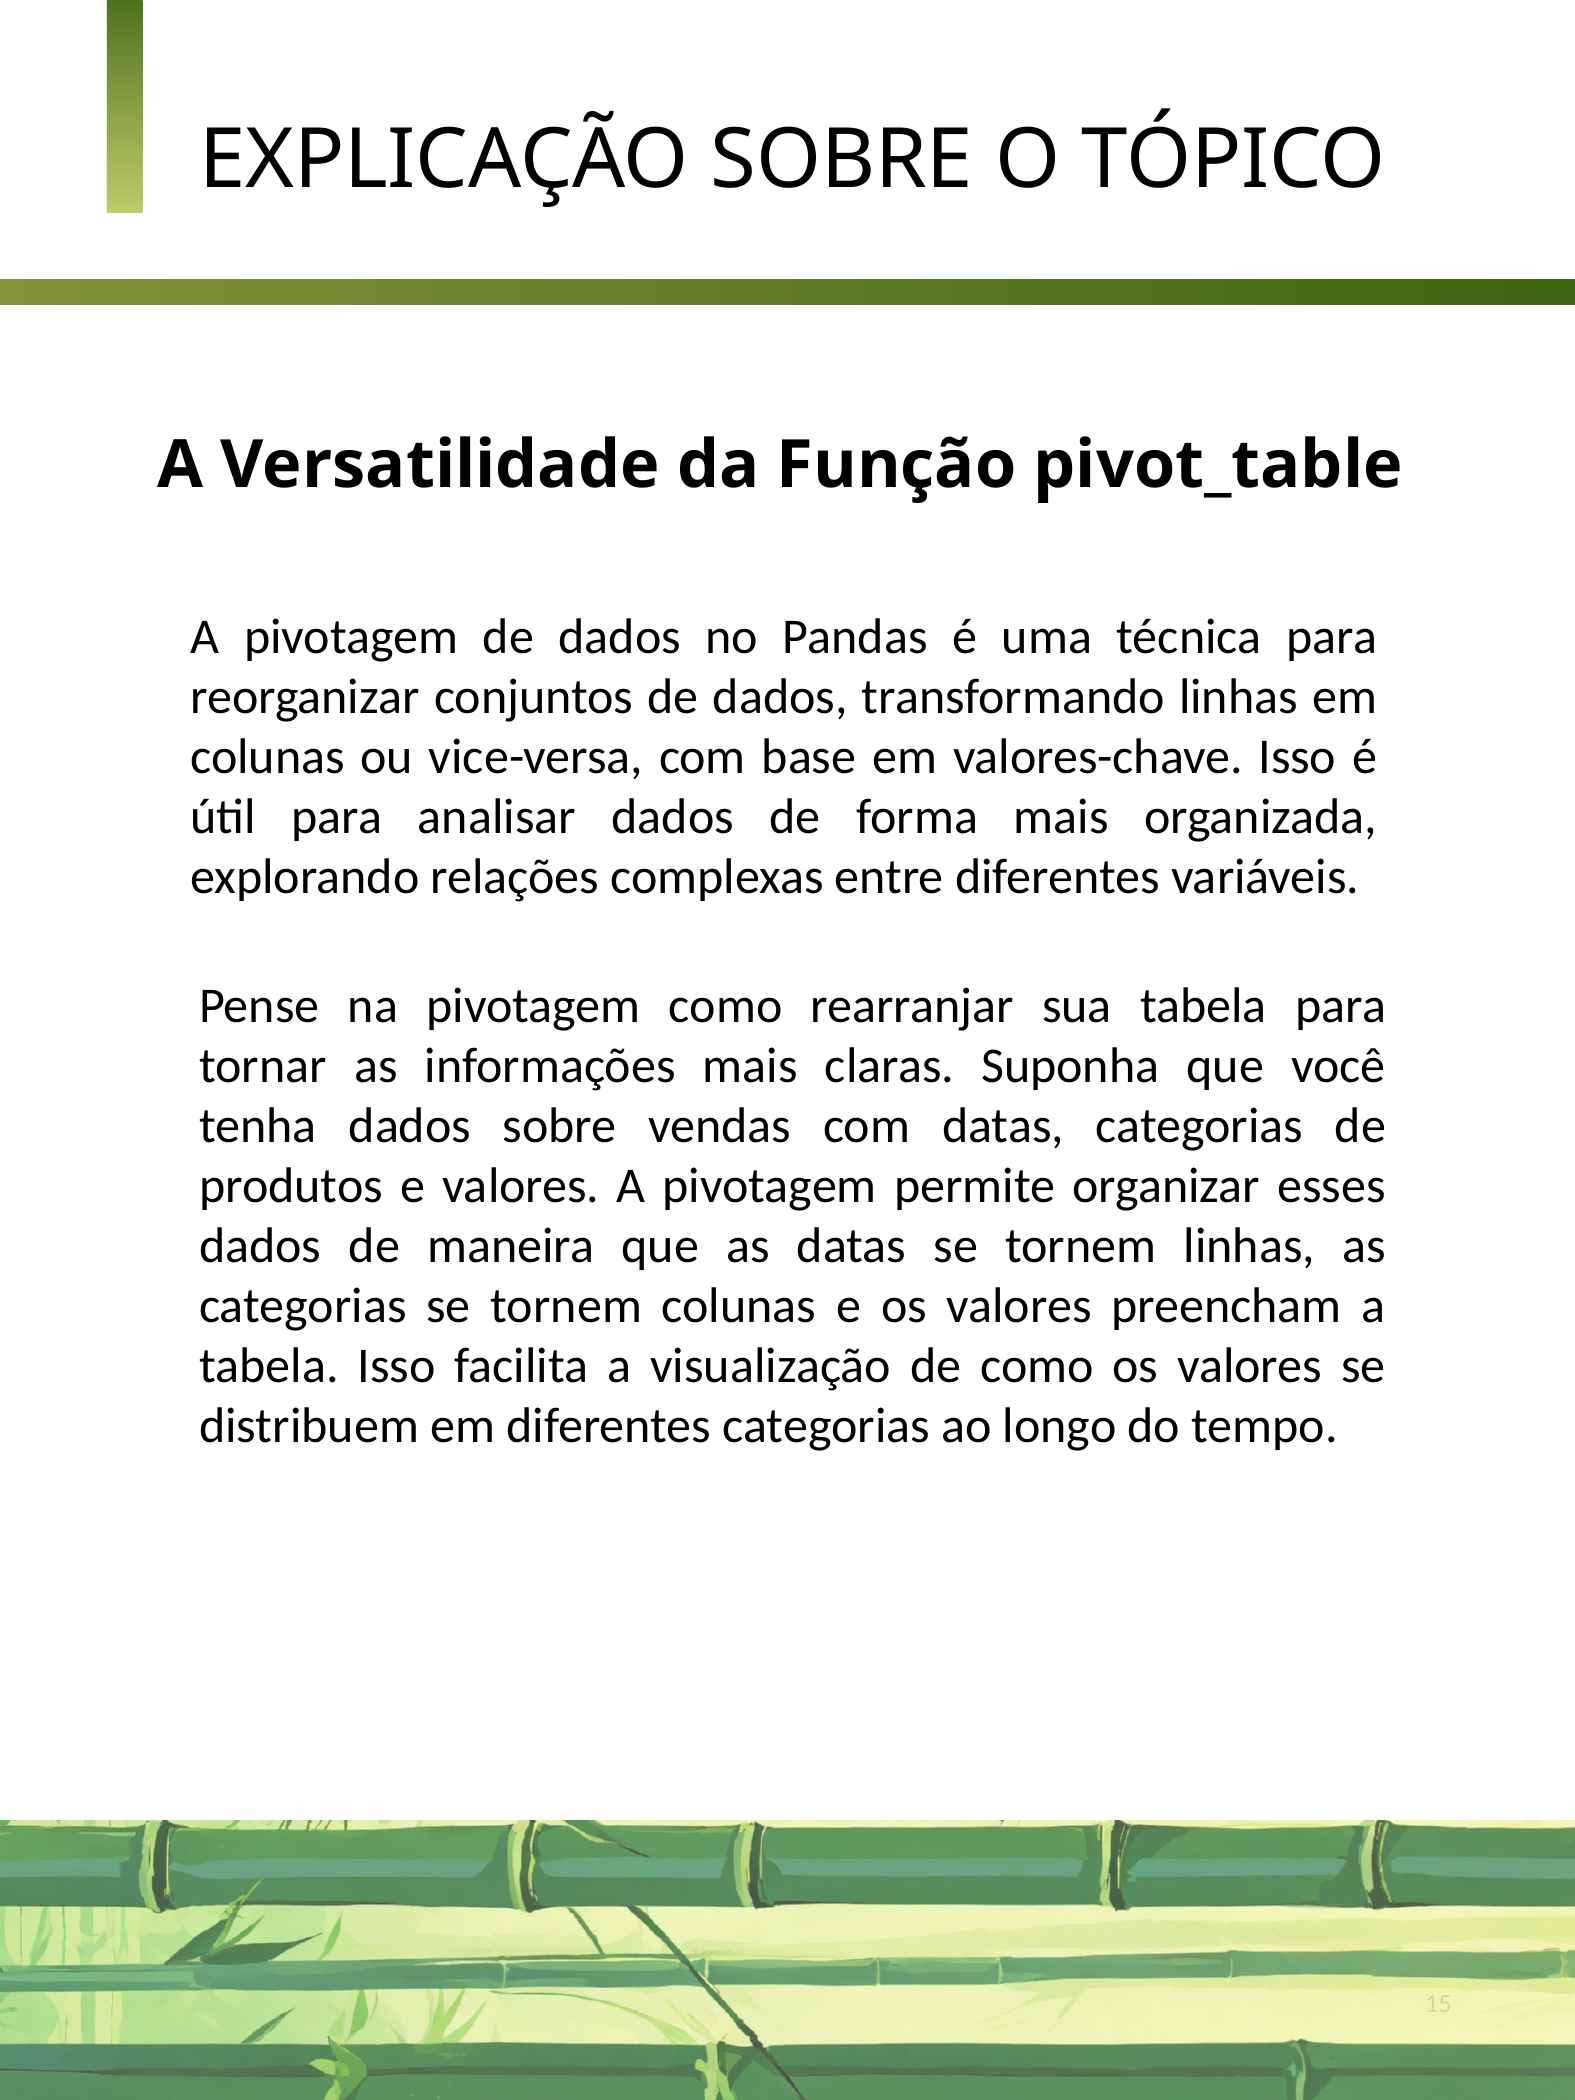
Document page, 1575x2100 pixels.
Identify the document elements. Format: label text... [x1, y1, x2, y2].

text_box [0, 278, 1575, 305]
text_box A Versatilidade da Função pivot_table [142, 413, 1426, 509]
text_box [106, 0, 144, 213]
text_box A pivotagem de dados no Pandas é uma técnica para reorganizar conjuntos de dados, transformando linhas em colunas ou vice-versa, com base em valores-chave. Isso é útil para analisar dados de forma mais organizada, explorando relações complexas entre diferentes variáveis. [175, 595, 1393, 911]
picture [0, 1820, 1575, 2100]
text_box Pense na pivotagem como rearranjar sua tabela para tornar as informações mais claras. Suponha que você tenha dados sobre vendas com datas, categorias de produtos e valores. A pivotagem permite organizar esses dados de maneira que as datas se tornem linhas, as categorias se tornem colunas e os valores preencham a tabela. Isso facilita a visualização de como os valores se distribuem em diferentes categorias ao longo do tempo. [184, 964, 1402, 1460]
text_box EXPLICAÇÃO SOBRE O TÓPICO [184, 96, 1467, 212]
